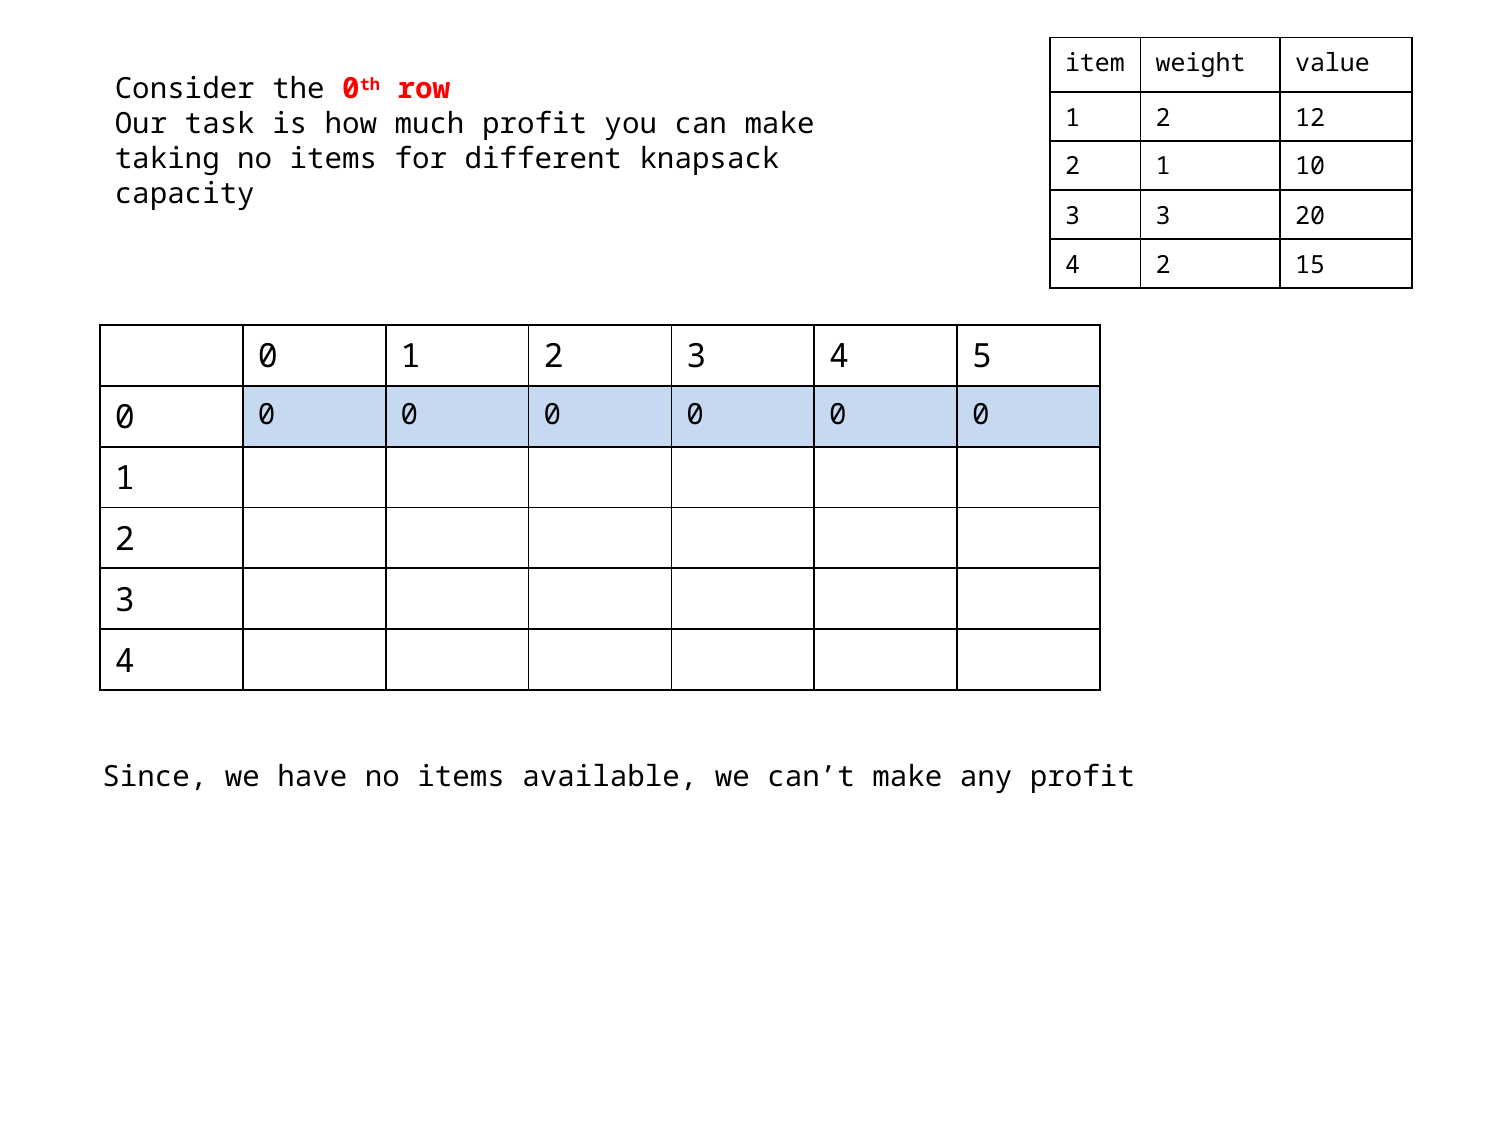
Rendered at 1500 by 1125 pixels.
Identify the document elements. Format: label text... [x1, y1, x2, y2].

table_cell 0 [672, 387, 813, 446]
table_cell [387, 569, 528, 628]
table_header 2 [529, 326, 671, 385]
table_cell [244, 569, 385, 628]
table_cell 3 [101, 569, 242, 628]
table_cell 15 [1281, 240, 1411, 287]
table_cell 20 [1281, 191, 1411, 238]
table_cell 10 [1281, 142, 1411, 189]
table_header [101, 326, 242, 385]
table_cell [244, 630, 385, 689]
table_cell 0 [101, 387, 242, 446]
table_header 0 [244, 326, 385, 385]
table_cell [387, 630, 528, 689]
table_header 5 [958, 326, 1099, 385]
table_cell 2 [1051, 142, 1140, 189]
table_header weight [1141, 38, 1279, 91]
table_cell [529, 569, 671, 628]
table_cell [672, 448, 813, 507]
table_cell 4 [101, 630, 242, 689]
table_cell [815, 569, 956, 628]
table_cell [815, 448, 956, 507]
table_cell 0 [958, 387, 1099, 446]
table_cell 3 [1141, 191, 1279, 238]
table_cell [958, 630, 1099, 689]
table_cell [387, 508, 528, 567]
table_cell [529, 508, 671, 567]
table_cell [958, 569, 1099, 628]
table_cell 0 [815, 387, 956, 446]
table_header 4 [815, 326, 956, 385]
table_cell [672, 630, 813, 689]
table_cell [815, 630, 956, 689]
table_header 1 [387, 326, 528, 385]
table_cell 1 [101, 448, 242, 507]
table_cell 1 [1141, 142, 1279, 189]
table_cell 2 [1141, 93, 1279, 140]
table_cell [244, 508, 385, 567]
table_cell 3 [1051, 191, 1140, 238]
table_header value [1281, 38, 1411, 91]
table_cell 12 [1281, 93, 1411, 140]
table_cell [672, 508, 813, 567]
table_cell 0 [387, 387, 528, 446]
table_cell [958, 448, 1099, 507]
table_cell [529, 448, 671, 507]
table_cell [529, 630, 671, 689]
table_header item [1051, 38, 1140, 91]
text_box Consider the 0th row Our task is how much profit you can make taking no items for different knapsack capacity [99, 62, 950, 217]
text_box Since, we have no items available, we can’t make any profit [87, 749, 1388, 800]
table_cell 2 [101, 508, 242, 567]
table_cell [244, 448, 385, 507]
table_cell 2 [1141, 240, 1279, 287]
table_cell 0 [529, 387, 671, 446]
table_cell [672, 569, 813, 628]
table_cell [958, 508, 1099, 567]
table_cell 0 [244, 387, 385, 446]
table_cell 4 [1051, 240, 1140, 287]
table_cell [815, 508, 956, 567]
table_cell [387, 448, 528, 507]
table_cell 1 [1051, 93, 1140, 140]
table_header 3 [672, 326, 813, 385]
